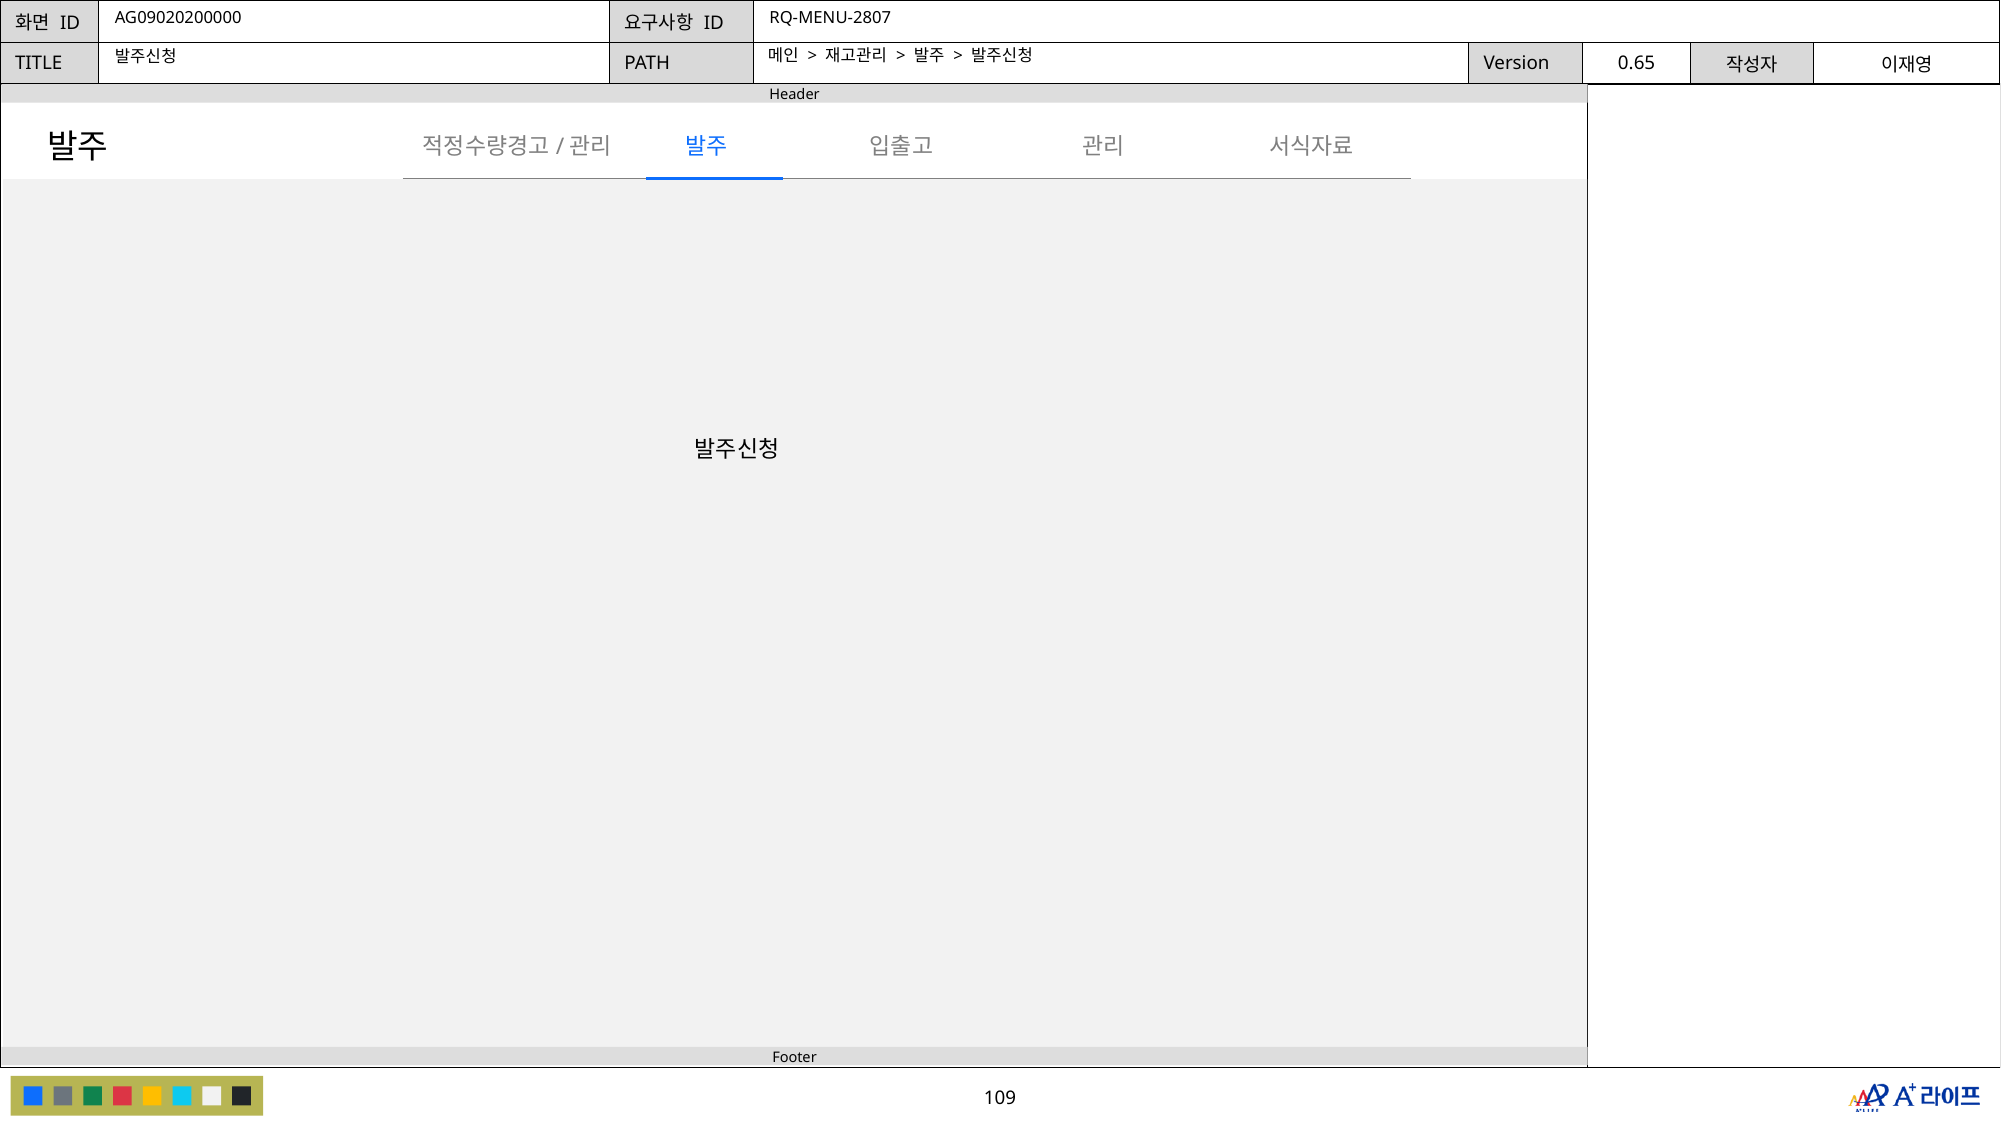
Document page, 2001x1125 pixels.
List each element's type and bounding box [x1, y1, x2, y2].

picture [1848, 1083, 1980, 1112]
text_box [1067, 123, 1140, 167]
text_box [32, 117, 124, 172]
text_box [670, 123, 743, 167]
list [99, 1, 610, 37]
list [99, 41, 607, 72]
text_box [679, 427, 795, 470]
list [753, 39, 1465, 75]
text_box [855, 124, 949, 167]
list [754, 1, 1999, 37]
text_box [1254, 124, 1369, 167]
text_box [408, 124, 627, 167]
